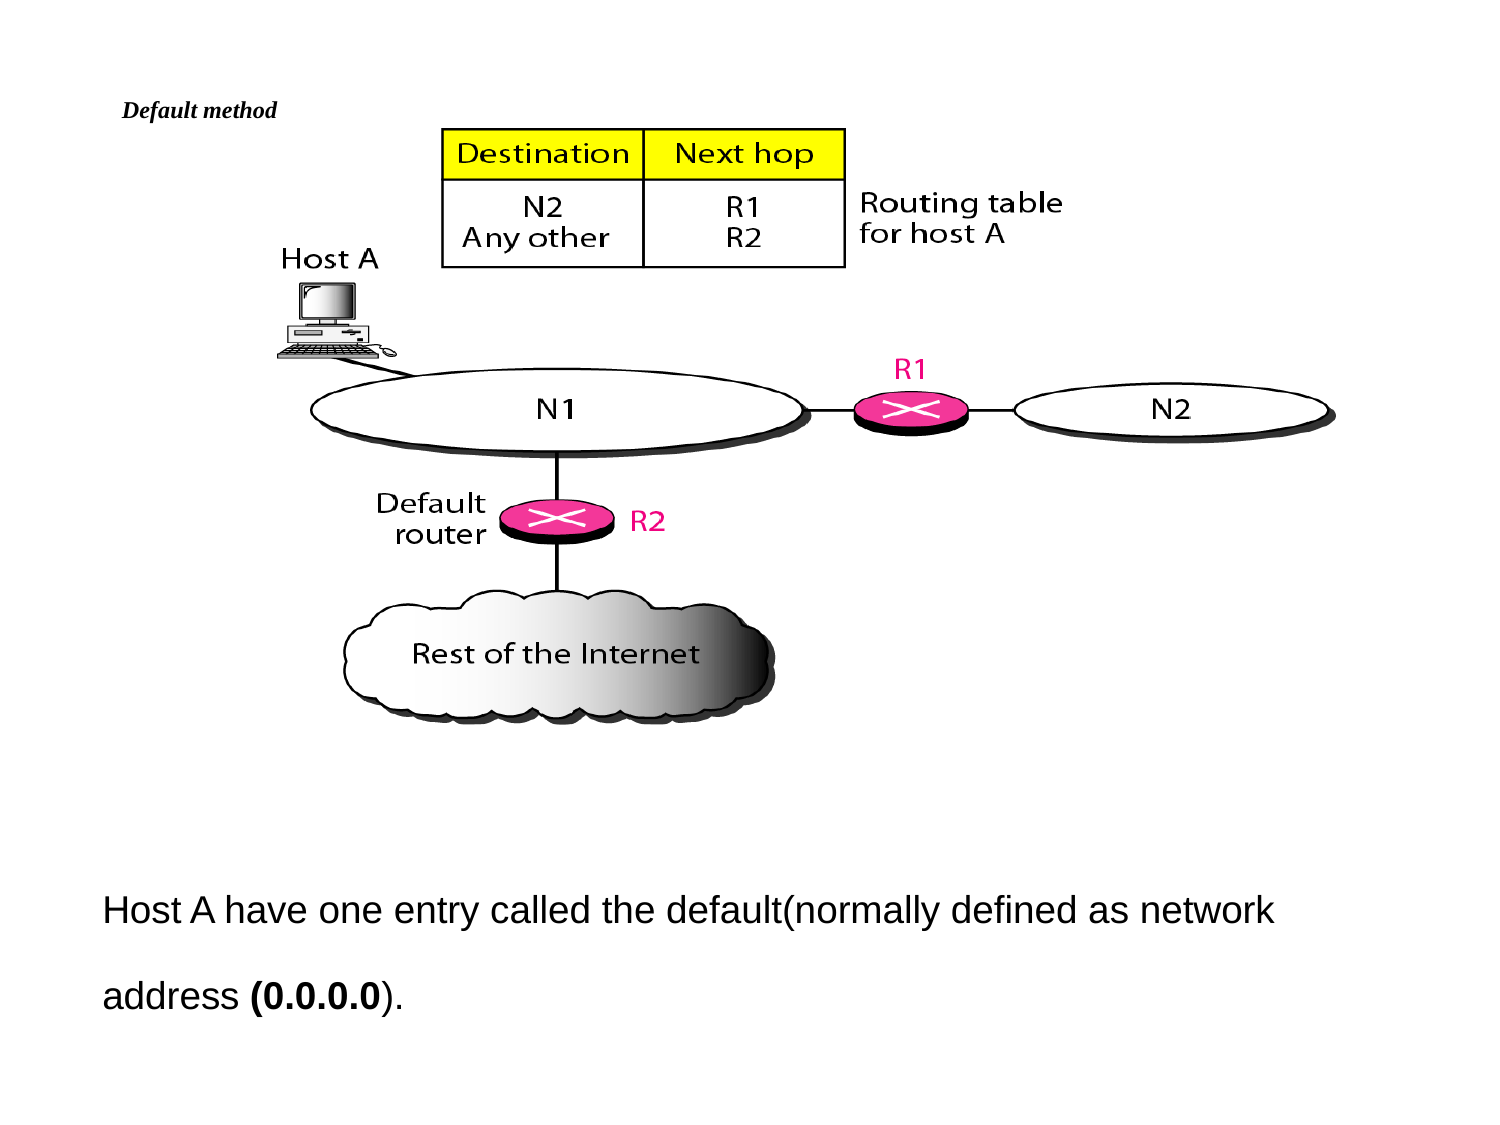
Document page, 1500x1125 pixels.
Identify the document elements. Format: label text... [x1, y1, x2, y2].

text_box Default method [107, 62, 293, 132]
picture [276, 127, 1338, 726]
text_box Host A have one entry called the default(normally defined as network address (0.0.0.0). [87, 837, 1438, 1025]
